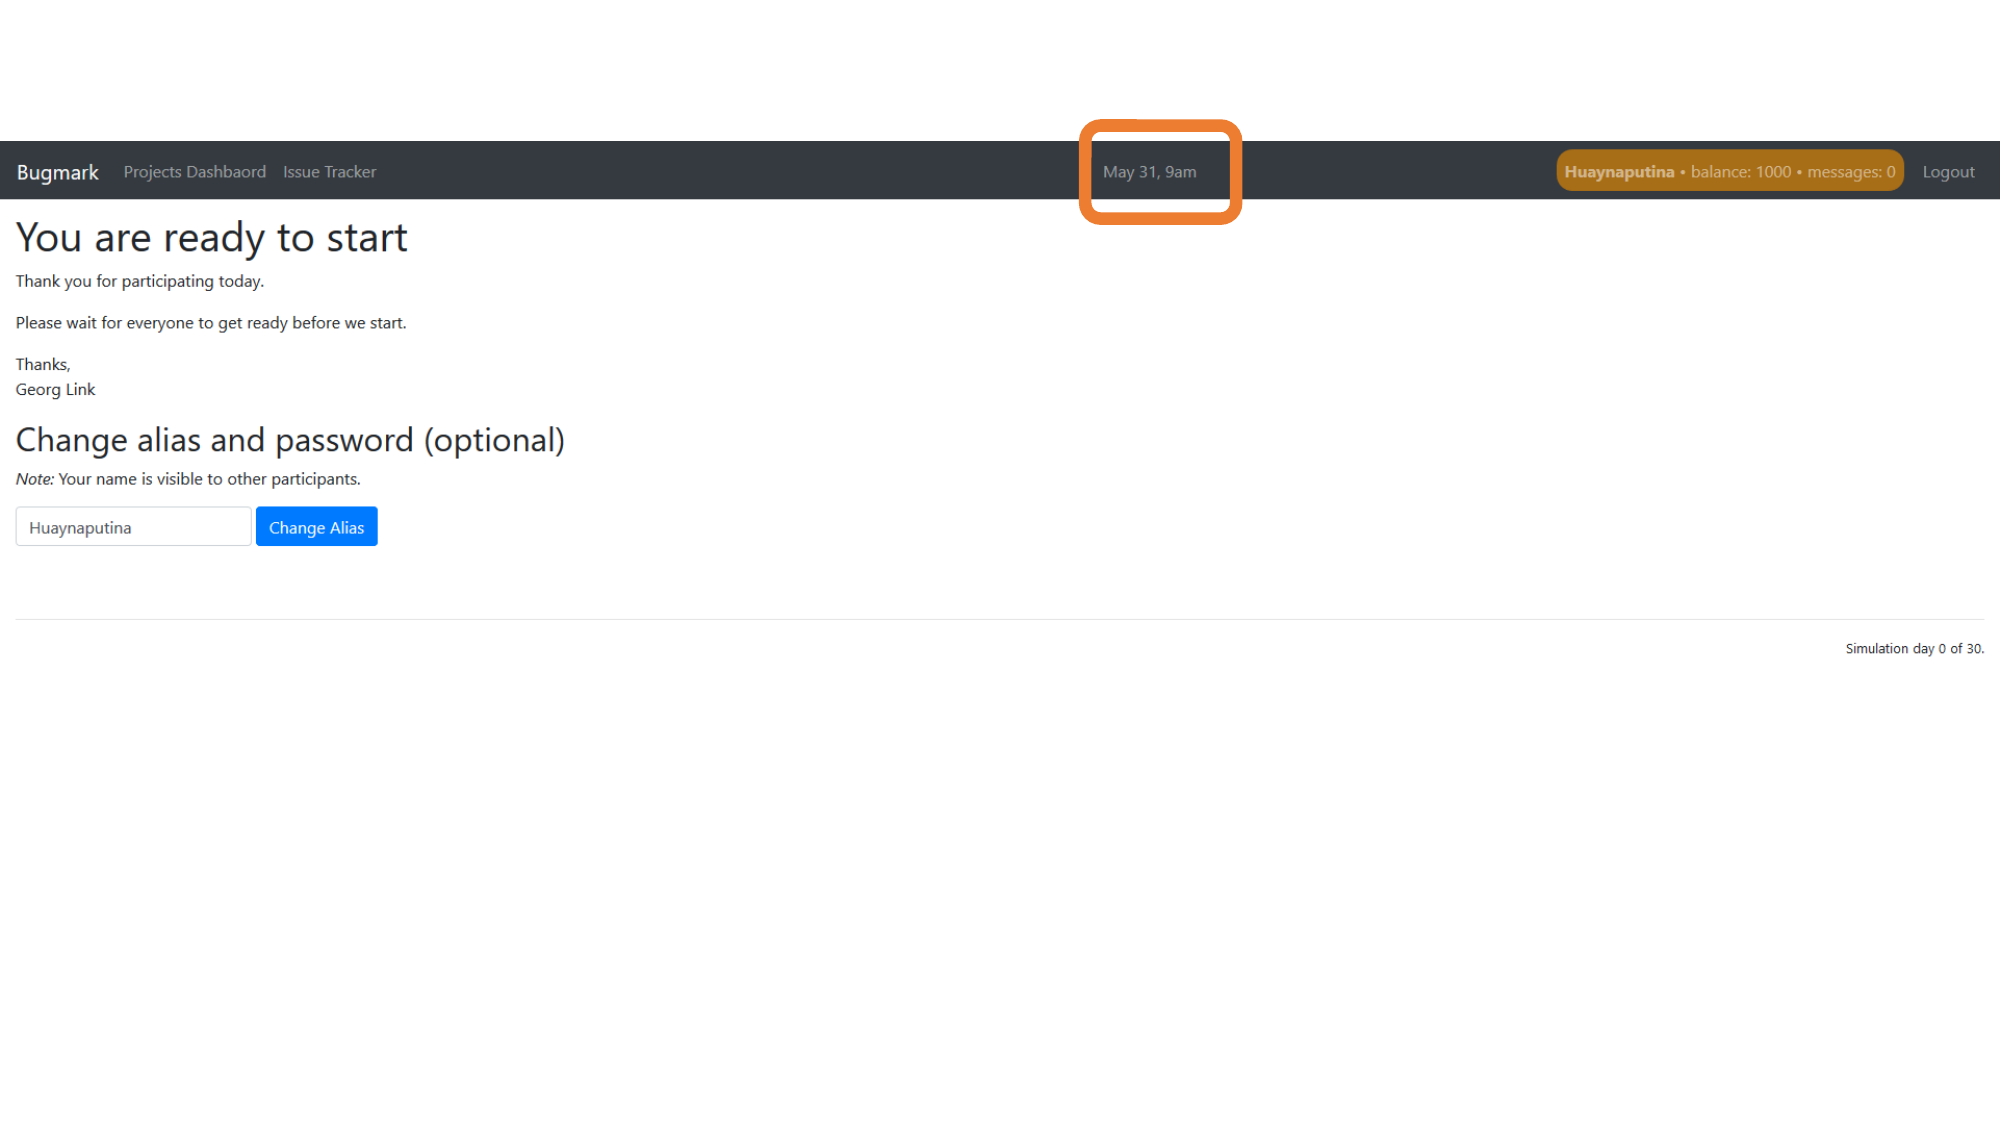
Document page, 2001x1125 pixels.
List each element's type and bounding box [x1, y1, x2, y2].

text_box [1084, 124, 1238, 141]
picture [0, 141, 2000, 1125]
